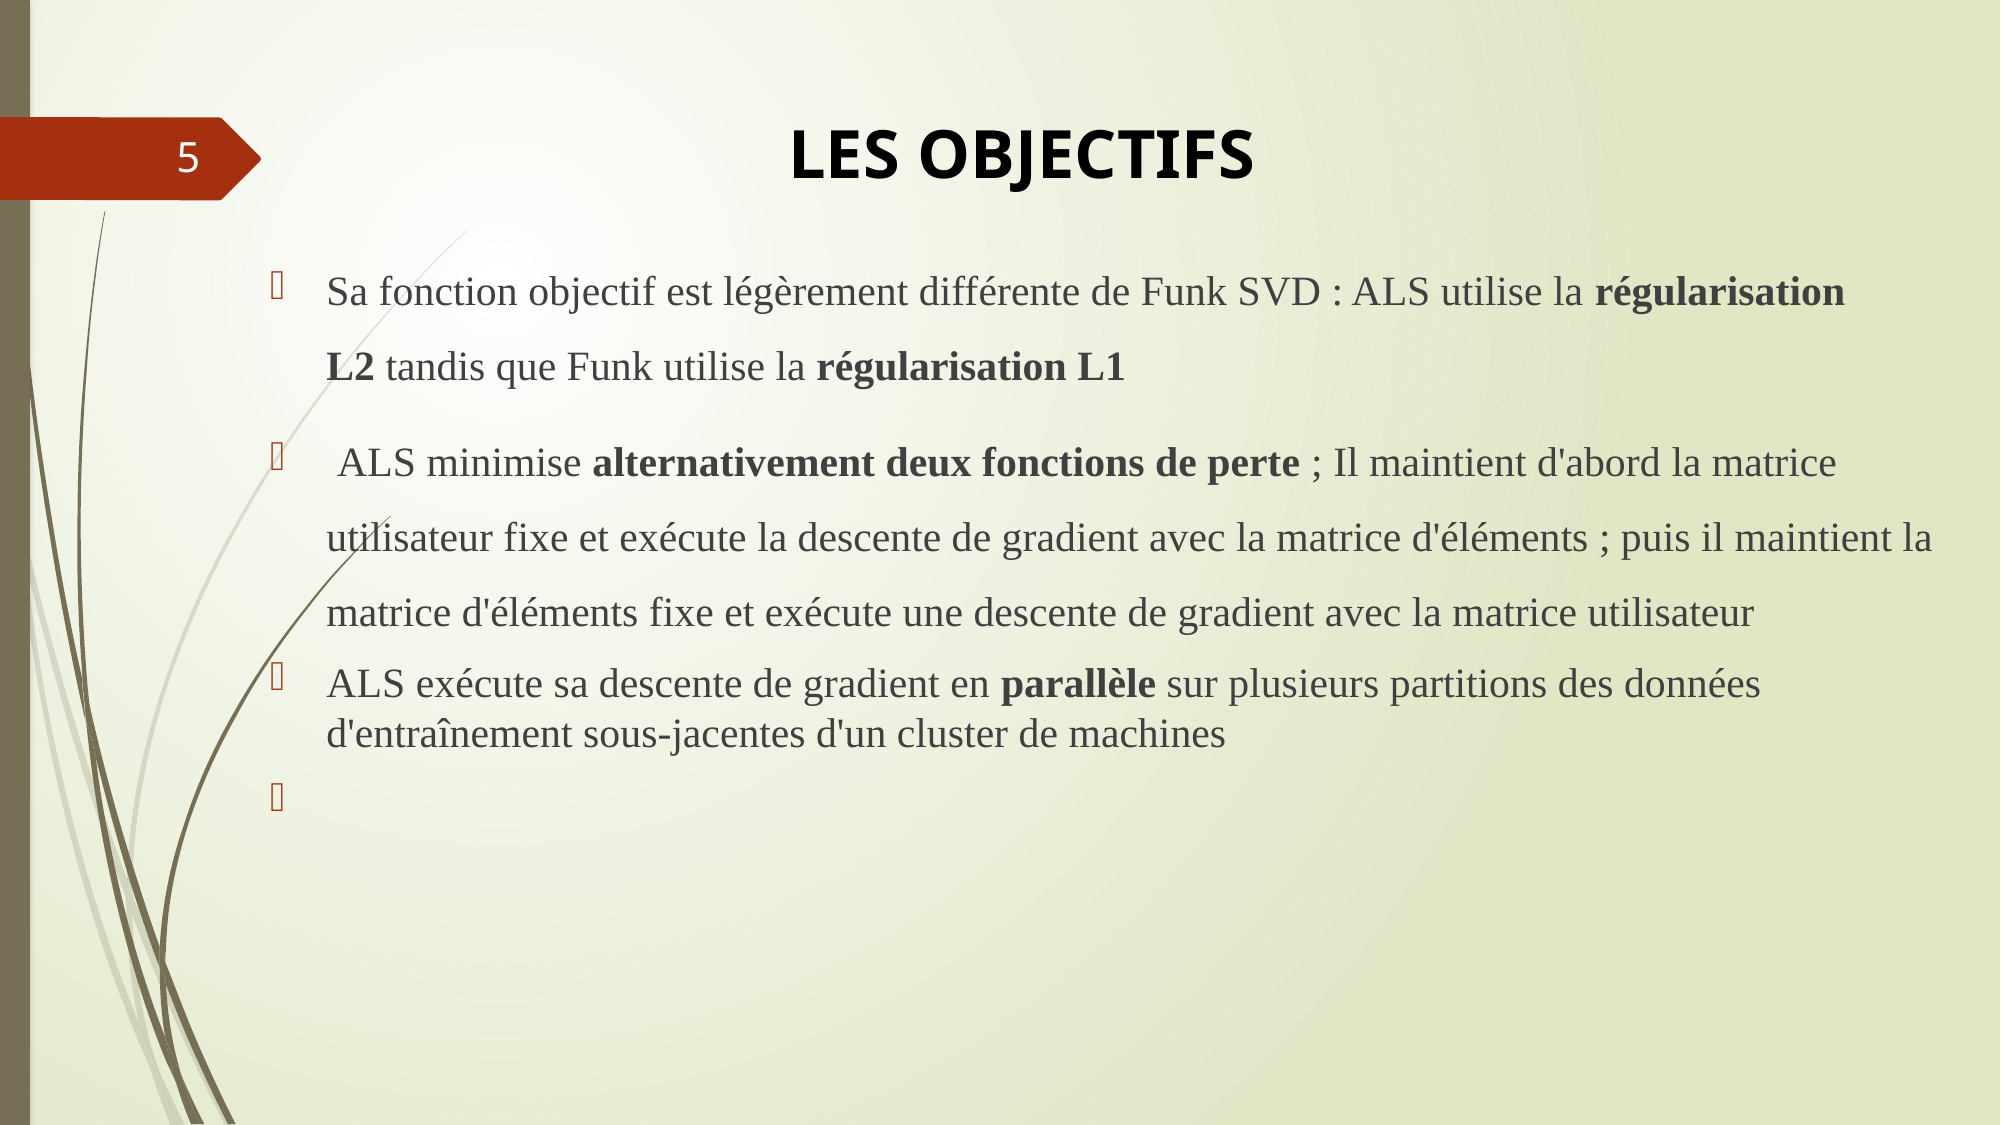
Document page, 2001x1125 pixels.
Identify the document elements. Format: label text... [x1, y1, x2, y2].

title LES OBJECTIFS [291, 104, 1753, 231]
slide_number 5 [87, 129, 216, 190]
list Sa fonction objectif est légèrement différente de Funk SVD : ALS utilise la régularisation L2 tandis que Funk utilise la régularisation L1 ALS minimise alternativement deux fonctions de perte ; Il maintient d'abord la matrice utilisateur fixe et exécute la descente de gradient avec la matrice d'éléments ; puis il maintient la matrice d'éléments fixe et exécute une descente de gradient avec la matrice utilisateur ALS exécute sa descente de gradient en parallèle sur plusieurs partitions des données d'entraînement sous-jacentes d'un cluster de machines [255, 231, 2000, 1125]
